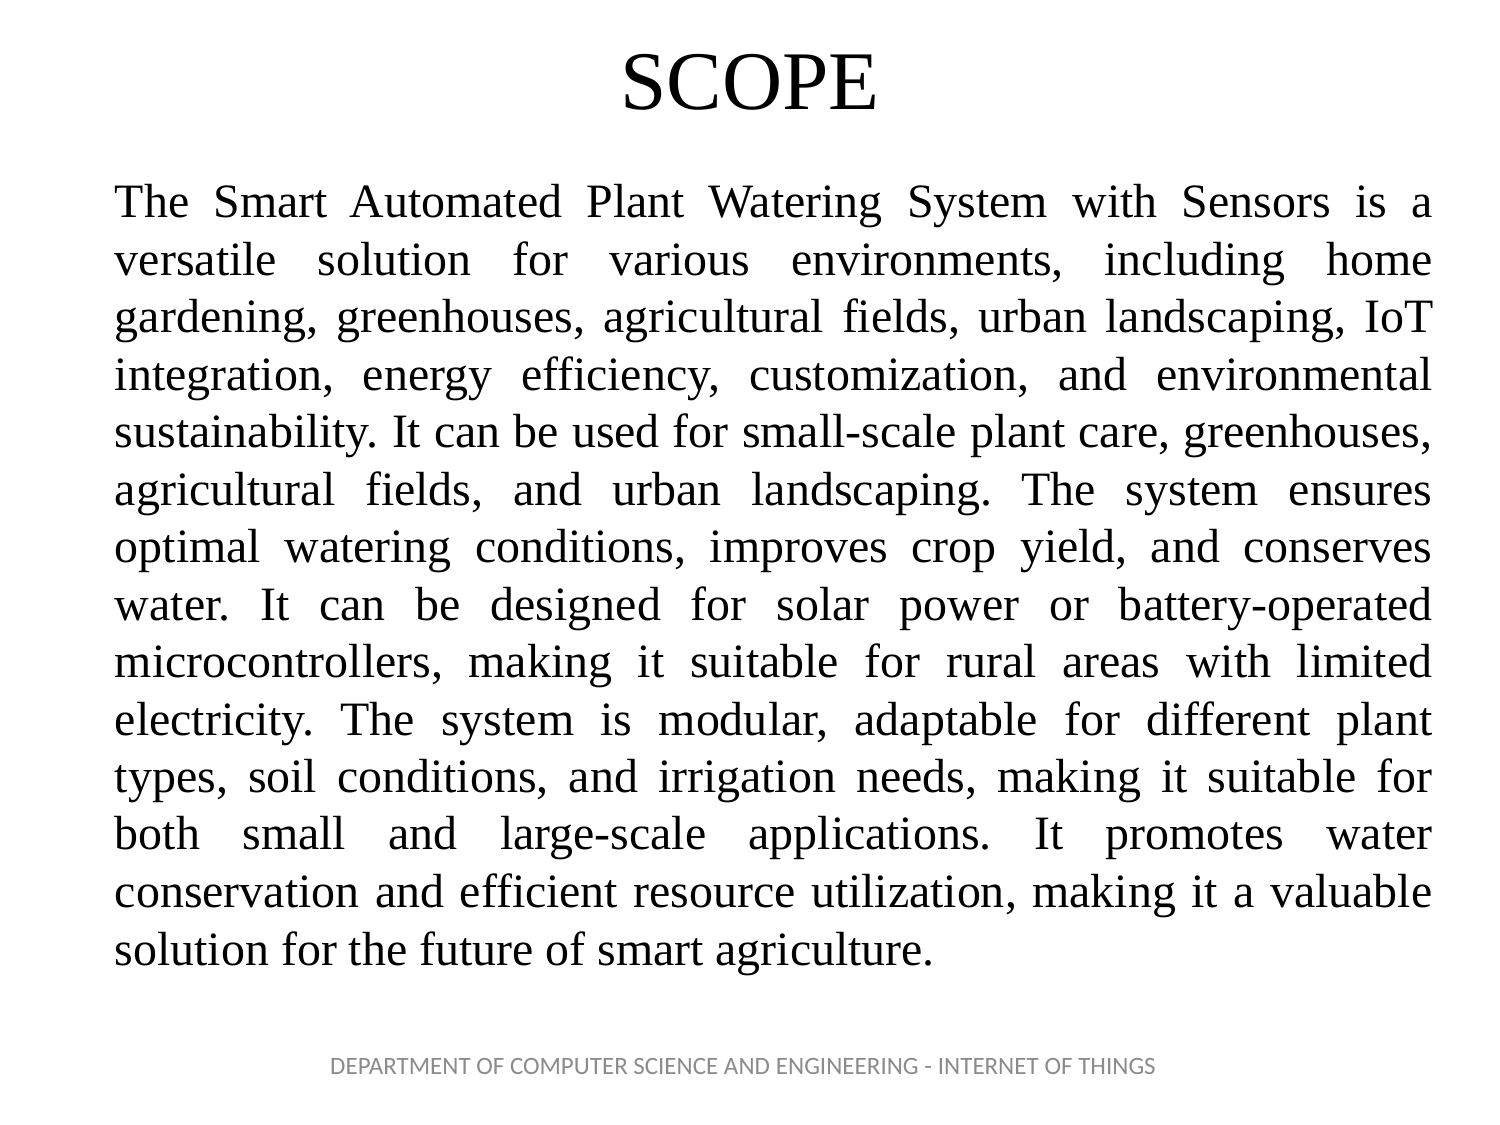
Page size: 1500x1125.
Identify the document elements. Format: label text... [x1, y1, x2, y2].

list The Smart Automated Plant Watering System with Sensors is a versatile solution for various environments, including home gardening, greenhouses, agricultural fields, urban landscaping, IoT integration, energy efficiency, customization, and environmental sustainability. It can be used for small-scale plant care, greenhouses, agricultural fields, and urban landscaping. The system ensures optimal watering conditions, improves crop yield, and conserves water. It can be designed for solar power or battery-operated microcontrollers, making it suitable for rural areas with limited electricity. The system is modular, adaptable for different plant types, soil conditions, and irrigation needs, making it suitable for both small and large-scale applications. It promotes water conservation and efficient resource utilization, making it a valuable solution for the future of smart agriculture. [99, 162, 1450, 988]
footer DEPARTMENT OF COMPUTER SCIENCE AND ENGINEERING - INTERNET OF THINGS [62, 1042, 1425, 1088]
title SCOPE [75, 17, 1425, 135]
